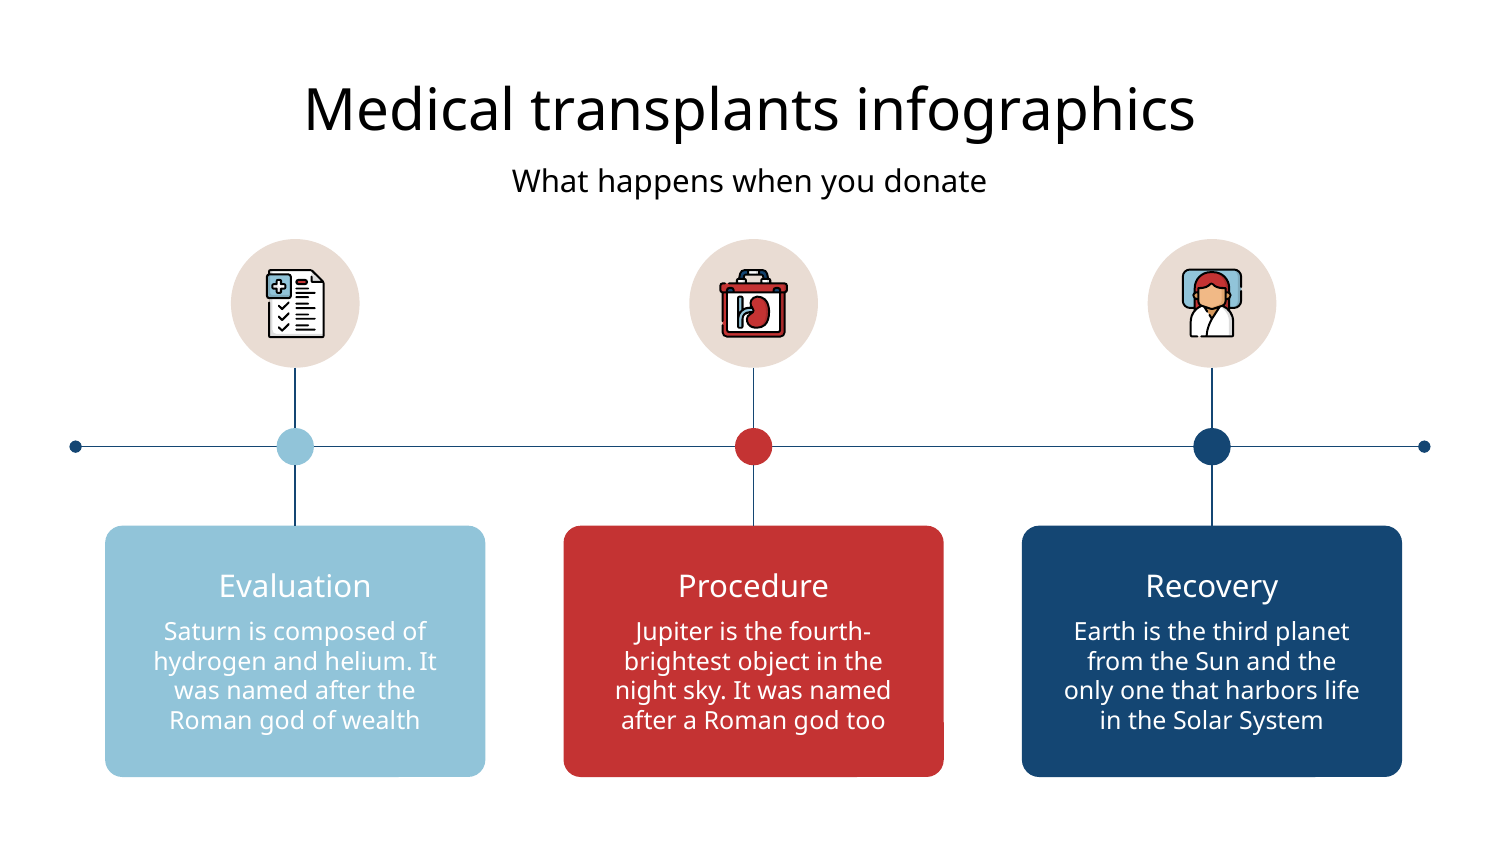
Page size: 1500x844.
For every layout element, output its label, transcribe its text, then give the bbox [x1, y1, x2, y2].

text_box What happens when you donate [74, 150, 1425, 211]
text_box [1045, 563, 1379, 742]
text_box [129, 563, 462, 742]
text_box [75, 238, 1425, 778]
title Medical transplants infographics [75, 67, 1425, 147]
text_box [587, 563, 920, 742]
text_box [719, 268, 789, 338]
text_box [265, 268, 325, 339]
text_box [1181, 268, 1243, 338]
